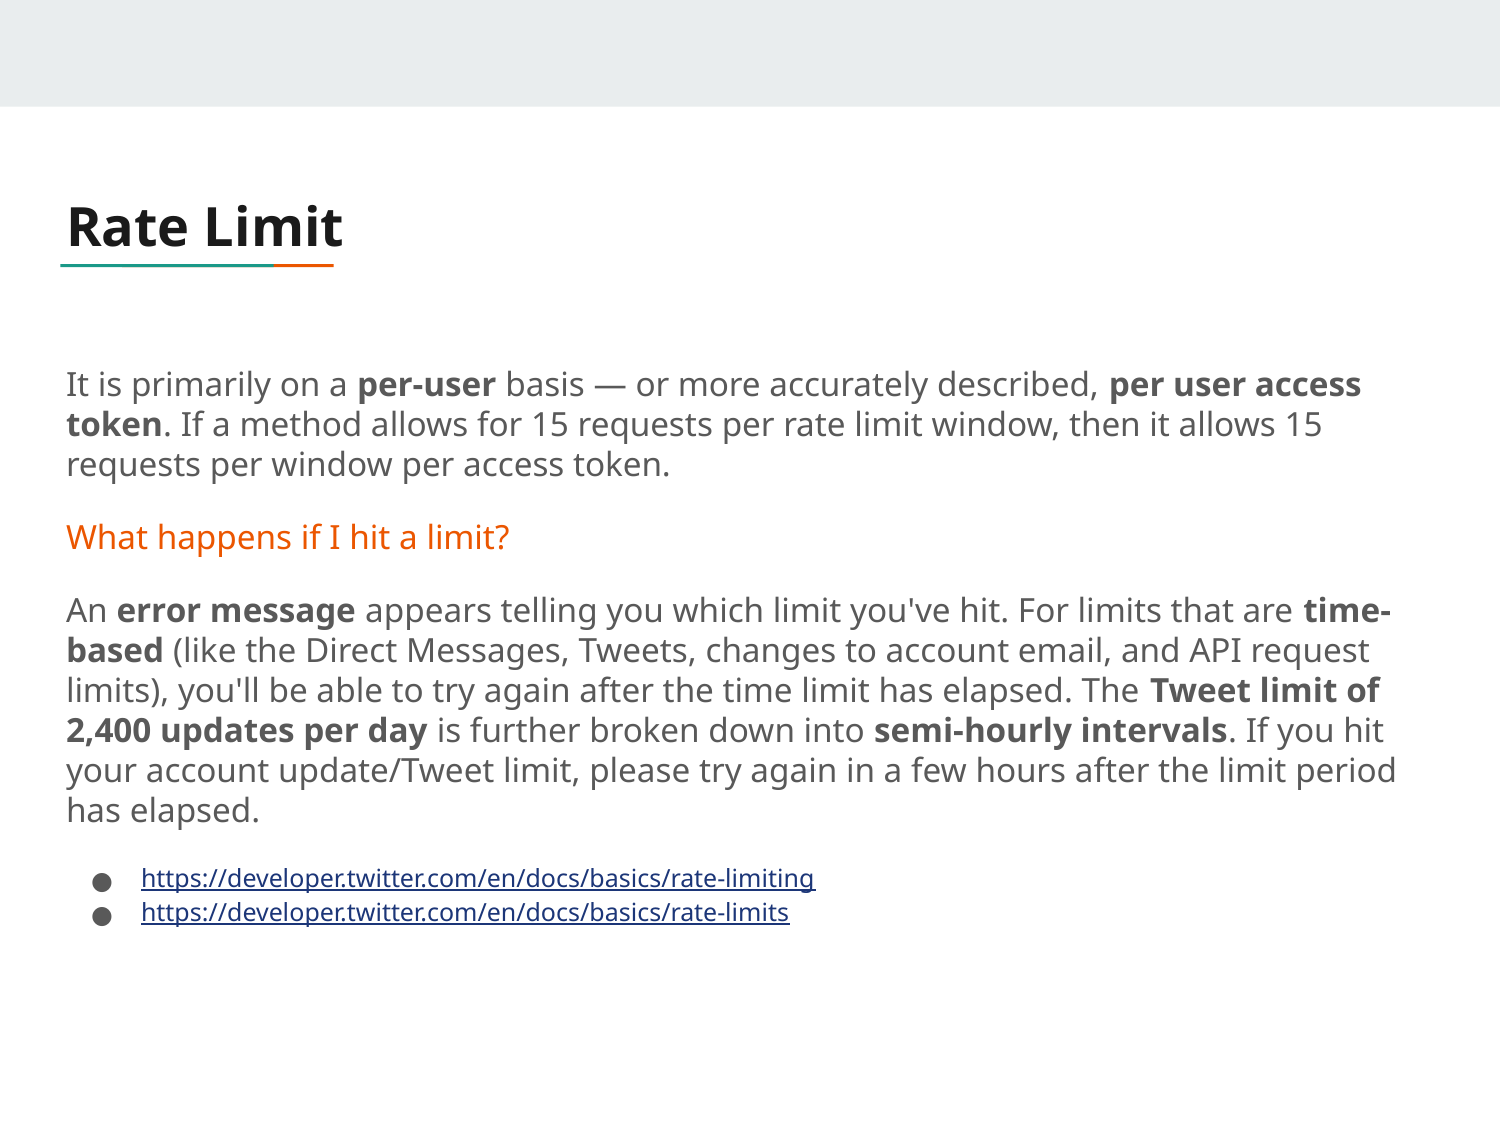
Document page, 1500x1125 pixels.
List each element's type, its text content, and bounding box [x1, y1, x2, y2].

list It is primarily on a per-user basis — or more accurately described, per user access token. If a method allows for 15 requests per rate limit window, then it allows 15 requests per window per access token. What happens if I hit a limit? An error message appears telling you which limit you've hit. For limits that are time-based (like the Direct Messages, Tweets, changes to account email, and API request limits), you'll be able to try again after the time limit has elapsed. The Tweet limit of 2,400 updates per day is further broken down into semi-hourly intervals. If you hit your account update/Tweet limit, please try again in a few hours after the limit period has elapsed. https://developer.twitter.com/en/docs/basics/rate-limiting https://developer.twitter.com/en/docs/basics/rate-limits [51, 348, 1449, 891]
title Rate Limit [51, 176, 1449, 293]
